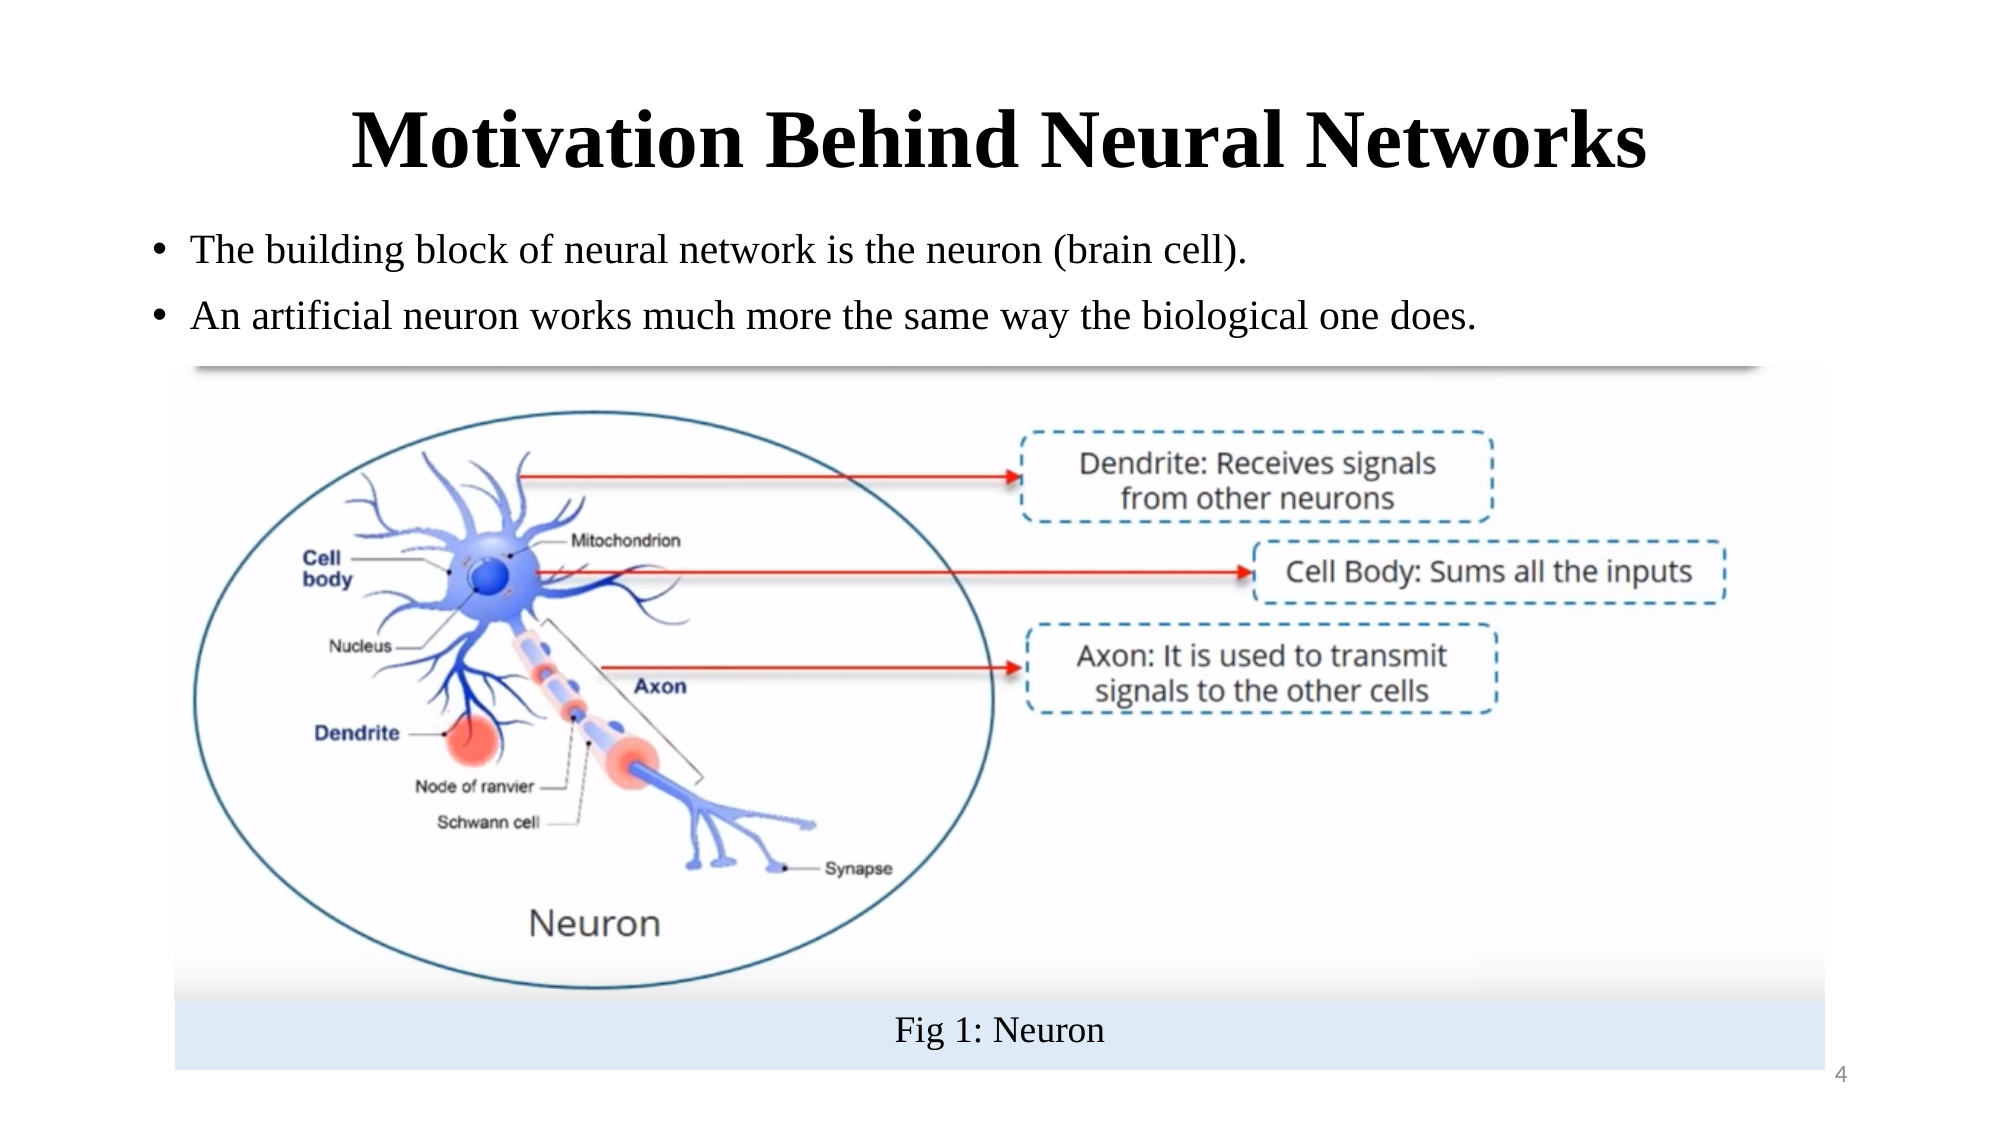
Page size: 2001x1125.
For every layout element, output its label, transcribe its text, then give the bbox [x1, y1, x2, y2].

slide_number 4 [1412, 1042, 1863, 1103]
table_header Fig 1: Neuron [175, 1002, 1825, 1070]
list The building block of neural network is the neuron (brain cell). An artificial neuron works much more the same way the biological one does. [137, 220, 1863, 1103]
picture [174, 366, 1825, 1002]
title Motivation Behind Neural Networks [137, 59, 1863, 220]
